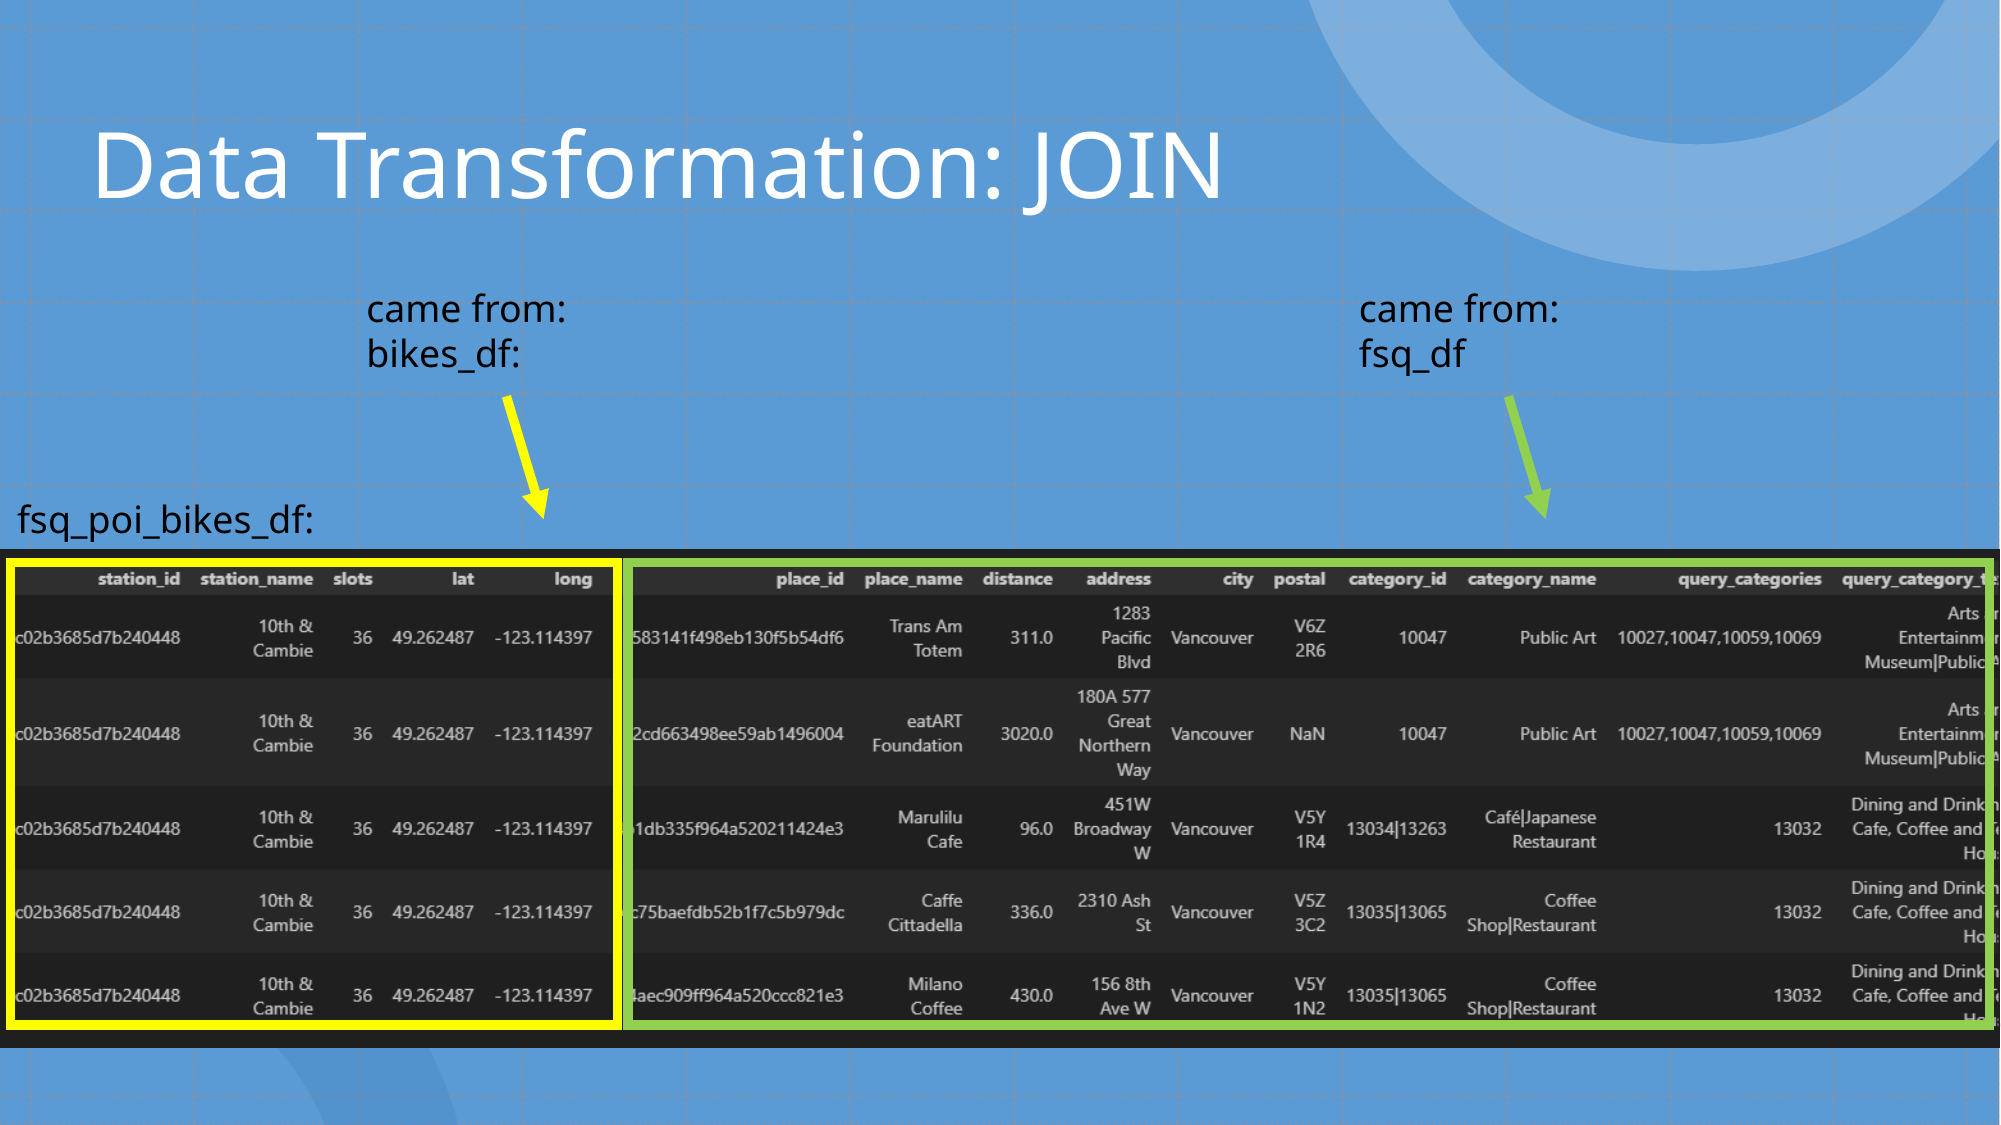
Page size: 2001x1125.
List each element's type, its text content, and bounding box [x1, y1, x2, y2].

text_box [1508, 396, 1546, 520]
title Data Transformation: JOIN [75, 59, 1834, 278]
picture [0, 549, 2000, 1048]
text_box fsq_poi_bikes_df: [2, 488, 330, 549]
text_box came from: fsq_df [1344, 277, 1575, 382]
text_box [506, 396, 544, 520]
text_box came from: bikes_df: [351, 277, 582, 382]
